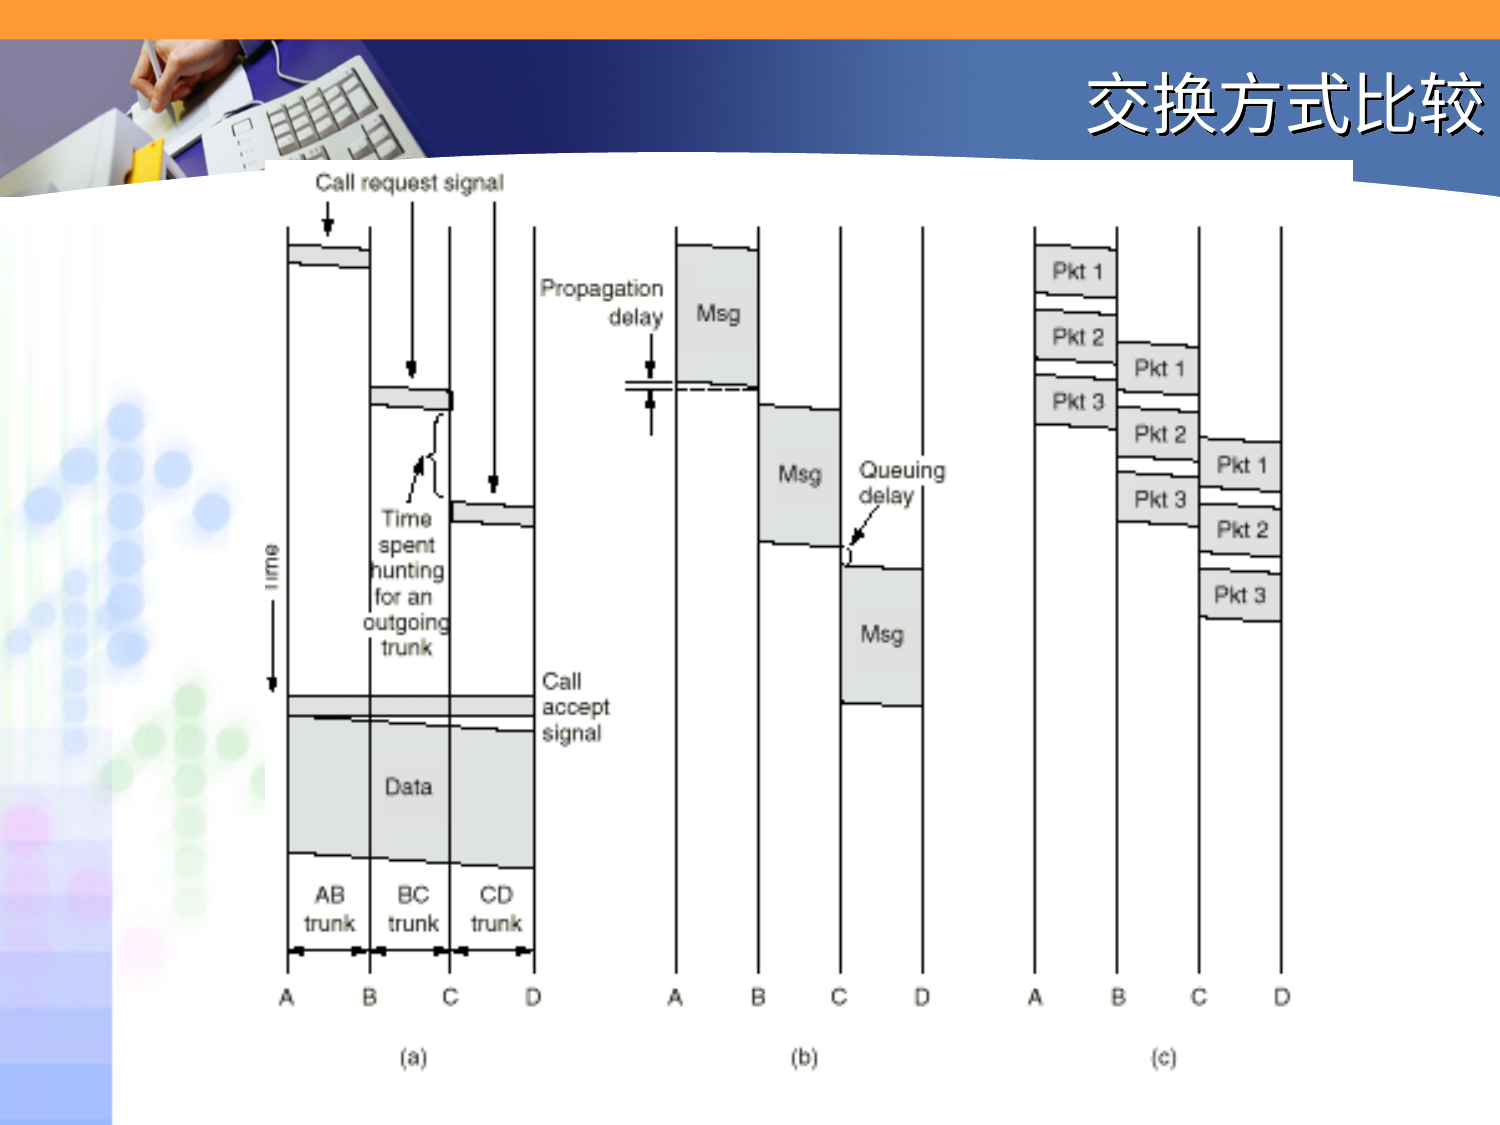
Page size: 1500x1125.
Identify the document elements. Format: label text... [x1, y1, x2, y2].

picture [0, 40, 1500, 1125]
title 交换方式比较 [237, 42, 1500, 162]
